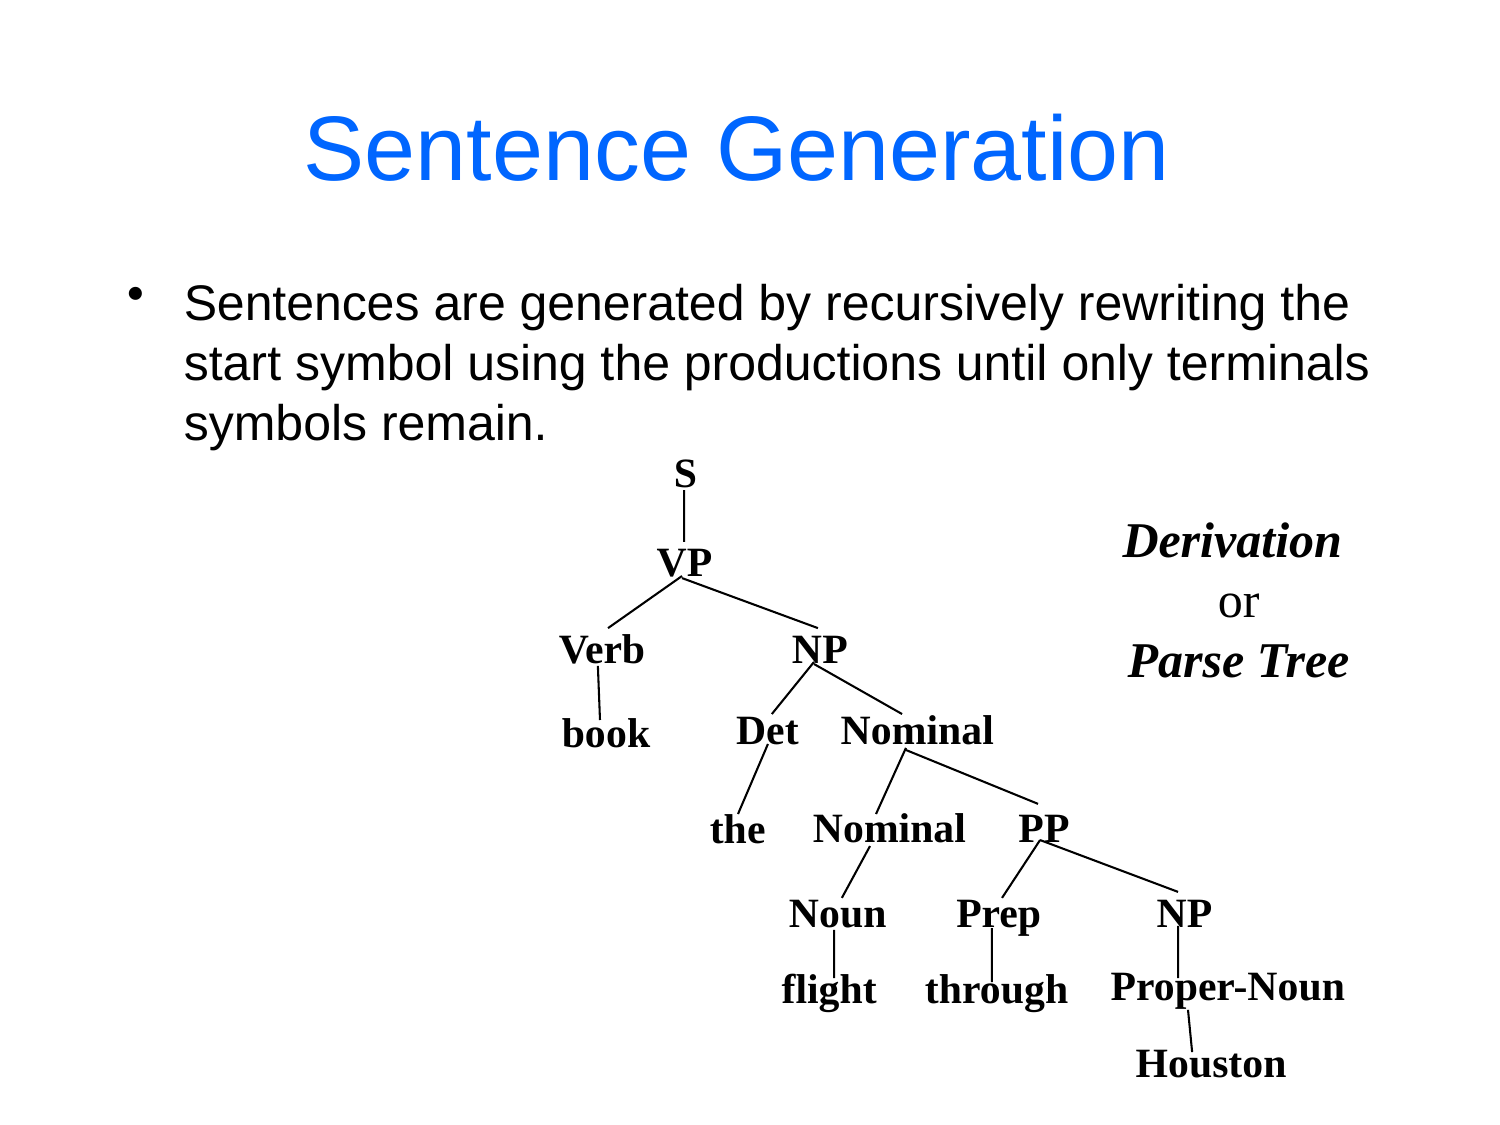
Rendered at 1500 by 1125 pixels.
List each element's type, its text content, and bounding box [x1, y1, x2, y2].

text_box Nominal PP [798, 792, 1085, 859]
text_box through [910, 954, 1084, 1020]
text_box Det Nominal [668, 695, 1009, 761]
text_box Proper-Noun [1095, 951, 1361, 1017]
text_box Verb NP [544, 614, 864, 680]
text_box Prep NP [941, 877, 1228, 943]
text_box S [659, 438, 712, 504]
text_box the [694, 794, 781, 860]
text_box Noun [774, 878, 902, 944]
text_box VP [641, 527, 728, 593]
text_box Derivation or Parse Tree [1107, 500, 1370, 696]
text_box book [547, 698, 666, 764]
text_box Houston [1120, 1028, 1302, 1094]
title Sentence Generation [112, 50, 1388, 238]
list Sentences are generated by recursively rewriting the start symbol using the productions until only terminals symbols remain. [112, 262, 1388, 464]
text_box flight [766, 954, 892, 1020]
